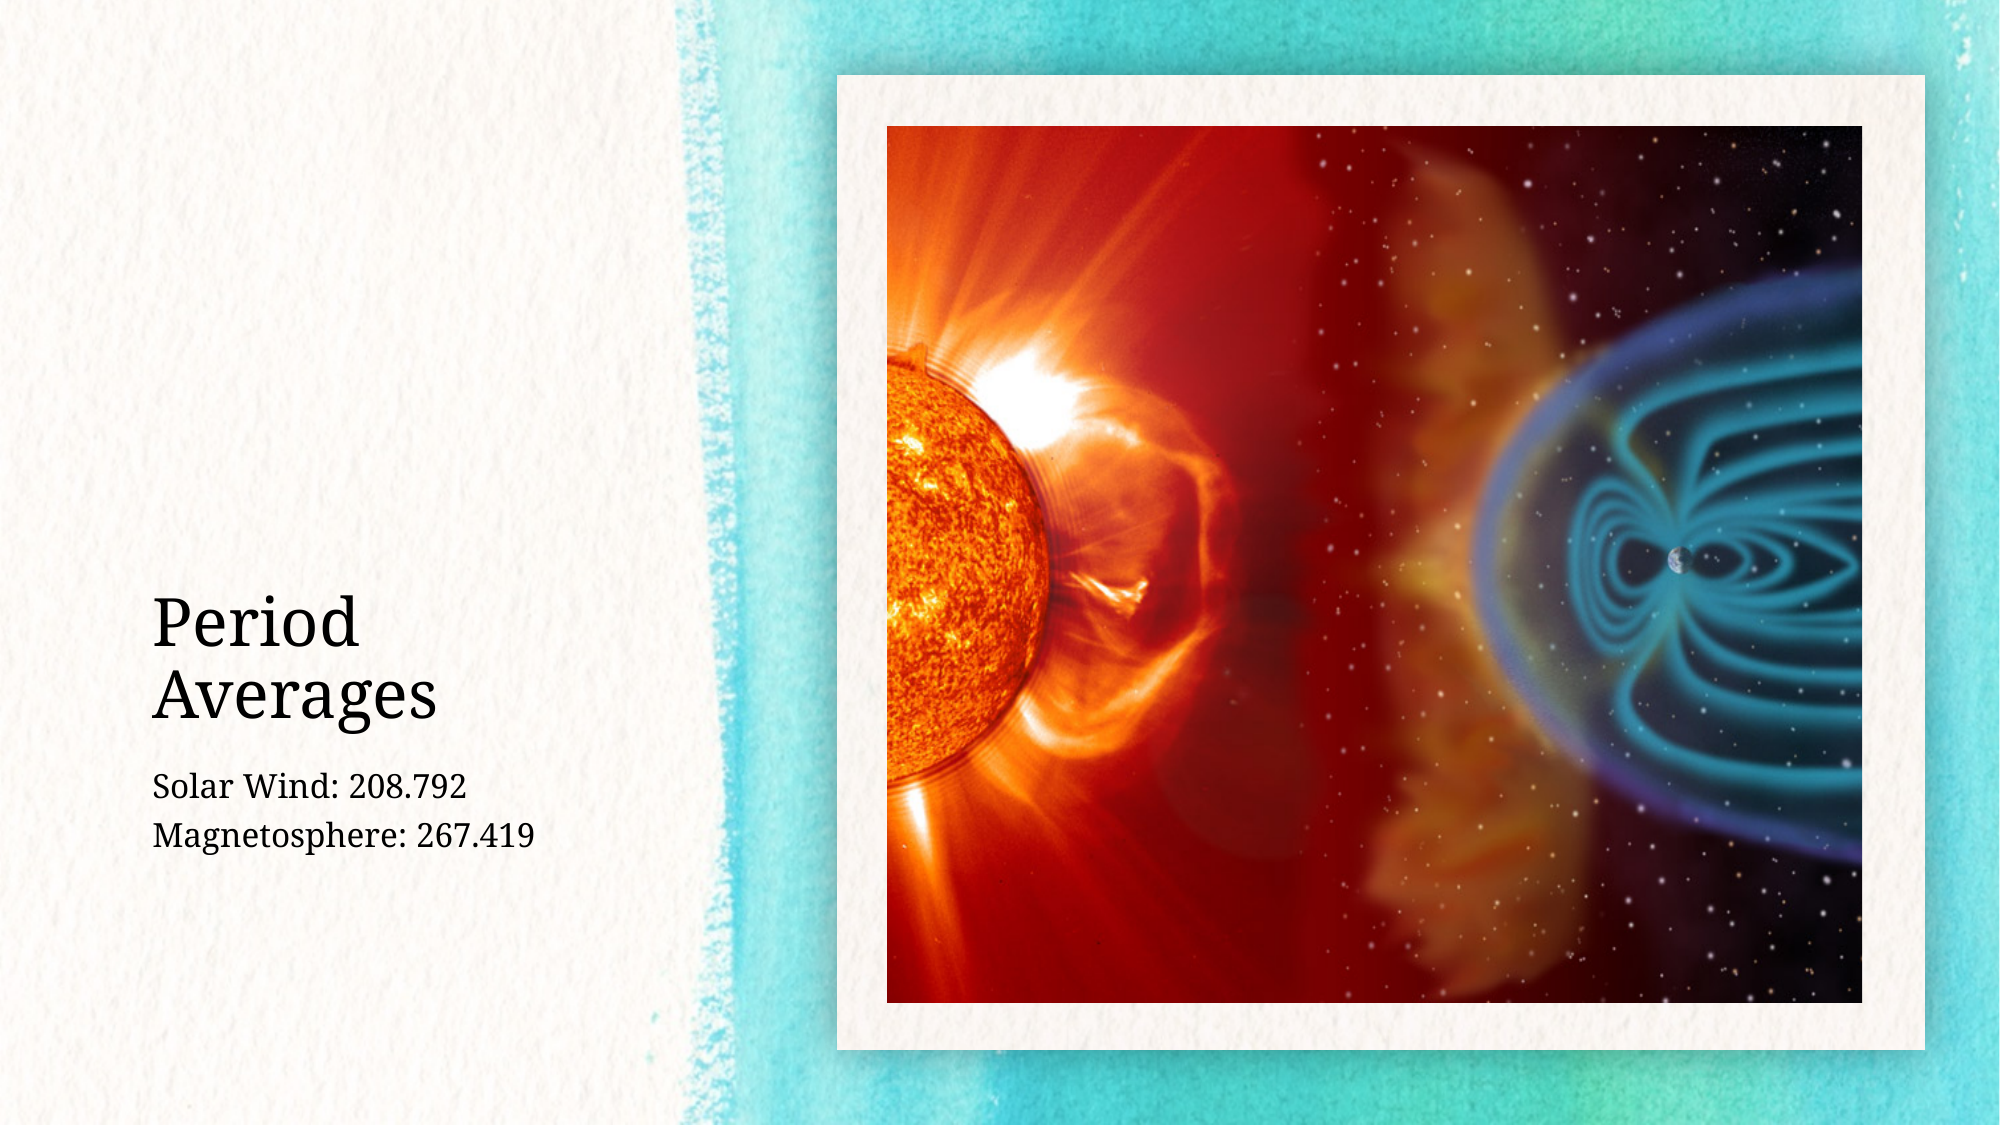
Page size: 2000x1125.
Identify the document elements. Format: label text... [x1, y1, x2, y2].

list Solar Wind: 208.792 Magnetosphere: 267.419 [137, 762, 675, 988]
picture [0, 0, 2000, 1125]
title Period Averages [137, 425, 675, 741]
